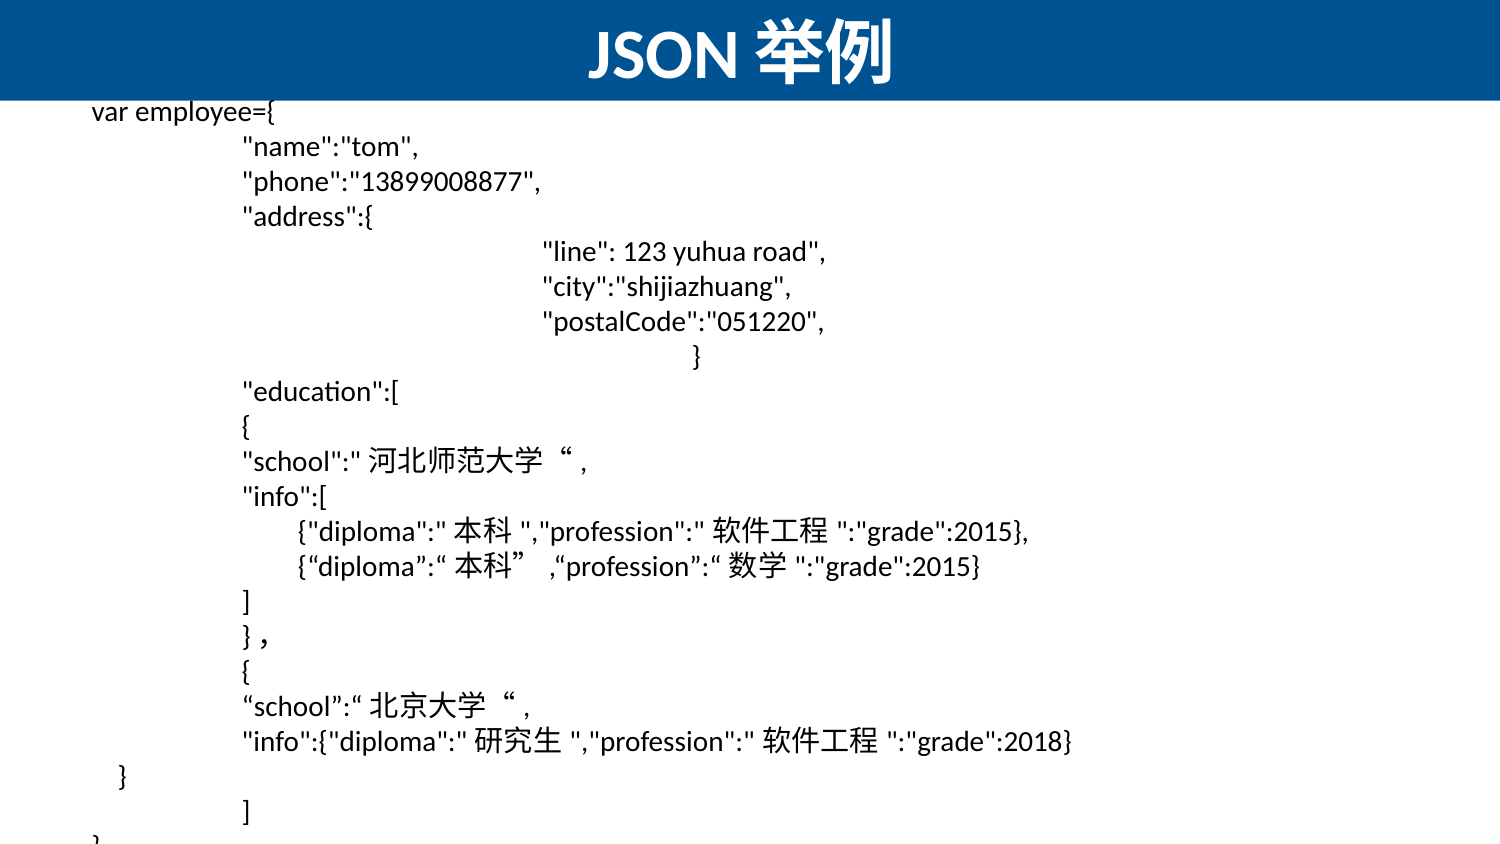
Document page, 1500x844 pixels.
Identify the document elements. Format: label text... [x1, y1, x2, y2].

list var employee={ "name":"tom", "phone":"13899008877", "address":{ "line": 123 yuhua road", "city":"shijiazhuang", "postalCode":"051220", } "education":[ { "school":"河北师范大学“, "info":[ {"diploma":"本科","profession":"软件工程":"grade":2015}, {“diploma”:“本科”,“profession”:“数学":"grade":2015} ] }， { “school”:“北京大学“, "info":{"diploma":"研究生","profession":"软件工程":"grade":2018} } ] } [76, 85, 1500, 777]
title JSON举例 [2, 0, 1483, 101]
